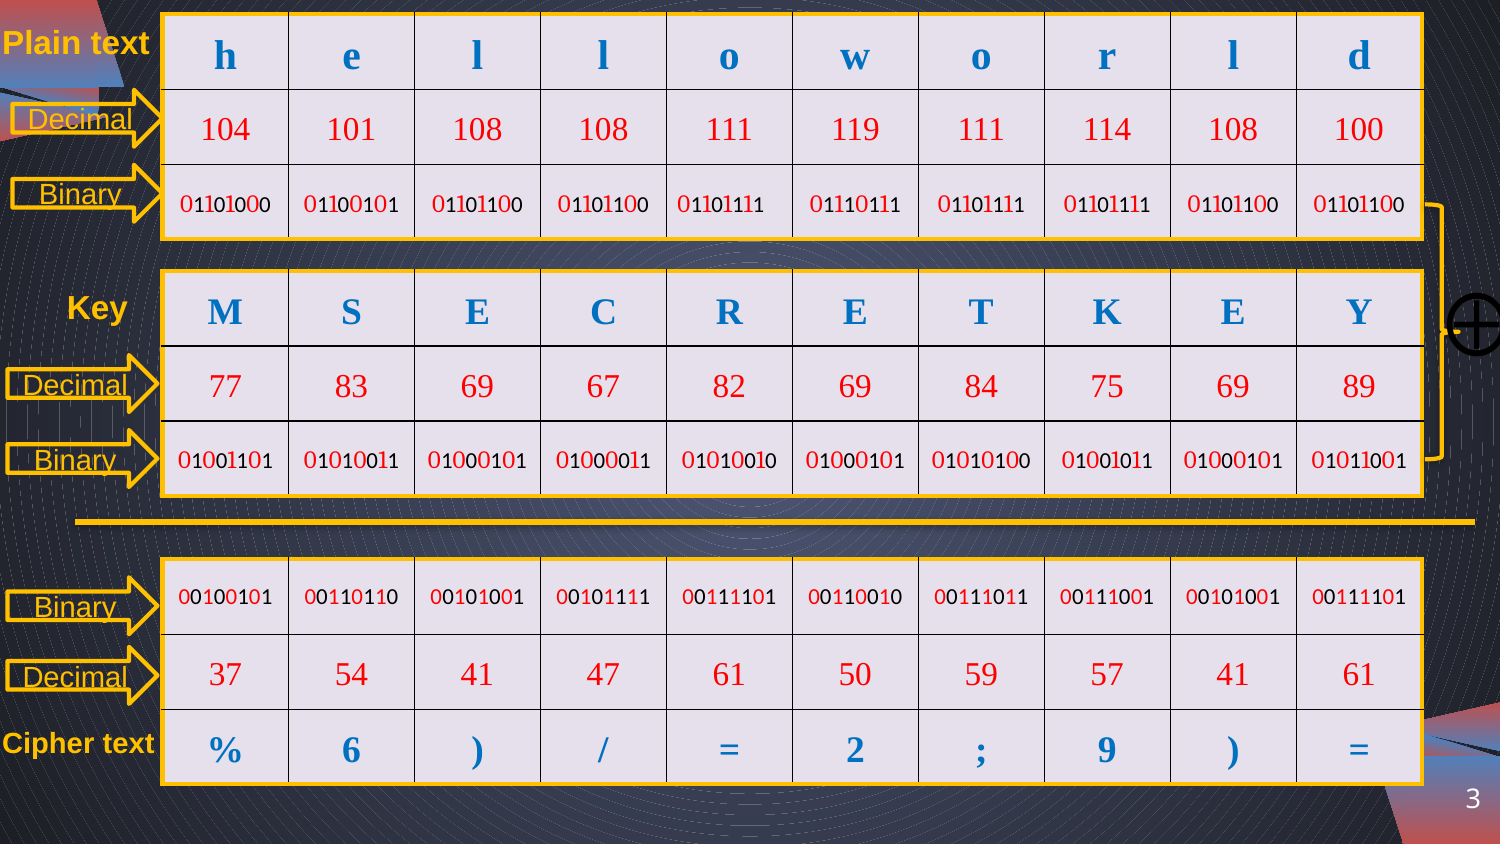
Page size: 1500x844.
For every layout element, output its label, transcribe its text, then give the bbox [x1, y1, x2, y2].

table_cell ) [1171, 710, 1296, 782]
table_header l [1171, 16, 1296, 89]
text_box Decimal [10, 87, 165, 149]
table_cell 01101100 [1297, 165, 1420, 237]
table_cell 61 [667, 635, 792, 709]
table_cell 67 [541, 347, 666, 420]
text_box Binary [5, 575, 160, 637]
table_header l [541, 16, 666, 89]
table_cell = [667, 710, 792, 782]
text_box Key [7, 278, 188, 334]
text_box Binary [10, 162, 165, 224]
table_cell 37 [165, 635, 288, 709]
table_header E [793, 273, 918, 345]
table_cell 100 [1297, 90, 1420, 164]
table_header R [667, 273, 792, 345]
table_header r [1045, 16, 1170, 89]
table_cell 01101111 [919, 165, 1044, 237]
table_header M [165, 273, 288, 345]
table_cell 01010010 [667, 422, 792, 494]
table_header o [919, 16, 1044, 89]
table_cell 54 [289, 635, 414, 709]
text_box [1453, 329, 1461, 335]
table_cell / [541, 710, 666, 782]
table_cell 108 [415, 90, 540, 164]
table_header S [289, 273, 414, 345]
table_cell 111 [667, 90, 792, 164]
table_cell = [1297, 710, 1420, 782]
table_cell 83 [289, 347, 414, 420]
table_cell 69 [415, 347, 540, 420]
table_header 00111011 [919, 561, 1044, 634]
table_cell 77 [165, 347, 288, 420]
table_header h [165, 16, 288, 89]
table_cell 9 [1045, 710, 1170, 782]
table_cell 108 [541, 90, 666, 164]
table_cell 01000101 [1171, 422, 1296, 494]
text_box Decimal [5, 644, 160, 706]
table_cell 01000101 [415, 422, 540, 494]
table_cell 47 [541, 635, 666, 709]
table_cell 61 [1297, 635, 1420, 709]
text_box Decimal [5, 353, 160, 415]
table_header 00111101 [667, 561, 792, 634]
table_header 00110010 [793, 561, 918, 634]
table_cell 01010011 [289, 422, 414, 494]
text_box Binary [5, 428, 160, 490]
table_cell 119 [793, 90, 918, 164]
table_cell 01001101 [165, 422, 288, 494]
table_header 00101001 [1171, 561, 1296, 634]
table_header E [1171, 273, 1296, 345]
table_header 00111101 [1297, 561, 1420, 634]
table_header Y [1297, 273, 1419, 345]
table_cell 75 [1045, 347, 1170, 420]
table_header l [415, 16, 540, 89]
text_box Cipher text [0, 716, 160, 767]
table_cell 111 [919, 90, 1044, 164]
table_cell 84 [919, 347, 1044, 420]
table_header T [919, 273, 1044, 345]
table_header d [1297, 16, 1420, 89]
table_header 00101001 [415, 561, 540, 634]
table_header E [415, 273, 540, 345]
table_cell 108 [1171, 90, 1296, 164]
table_header w [793, 16, 918, 89]
table_cell 01101100 [415, 165, 540, 237]
table_cell 41 [1171, 635, 1296, 709]
table_cell ) [415, 710, 540, 782]
table_cell 01101100 [541, 165, 666, 237]
table_cell 57 [1045, 635, 1170, 709]
table_header C [541, 273, 666, 345]
table_cell 01001011 [1045, 422, 1170, 494]
table_cell % [165, 710, 288, 782]
table_header 00110110 [289, 561, 414, 634]
table_header 00111001 [1045, 561, 1170, 634]
text_box Plain text [0, 14, 168, 69]
table_cell 82 [667, 347, 792, 420]
table_cell 69 [1171, 347, 1296, 420]
table_cell 01101100 [1171, 165, 1296, 237]
table_cell 69 [793, 347, 918, 420]
table_cell ; [919, 710, 1044, 782]
table_cell 01101000 [165, 165, 288, 237]
table_cell 2 [793, 710, 918, 782]
table_header 00100101 [165, 561, 288, 634]
table_header 00101111 [541, 561, 666, 634]
table_header K [1045, 273, 1170, 345]
text_box [1424, 202, 1448, 462]
table_cell 59 [919, 635, 1044, 709]
table_cell 01000011 [541, 422, 666, 494]
table_cell 01000101 [793, 422, 918, 494]
table_cell 101 [289, 90, 414, 164]
table_cell 01101111 [667, 165, 792, 237]
table_header o [667, 16, 792, 89]
table_cell 104 [165, 90, 288, 164]
table_cell 50 [793, 635, 918, 709]
table_cell 6 [289, 710, 414, 782]
table_cell 01011001 [1297, 422, 1420, 494]
slide_number 3 [1401, 756, 1482, 844]
table_cell 114 [1045, 90, 1170, 164]
table_cell 89 [1297, 347, 1419, 420]
table_cell 01110111 [793, 165, 918, 237]
table_cell 01101111 [1045, 165, 1170, 237]
table_cell 01100101 [289, 165, 414, 237]
table_header e [289, 16, 414, 89]
table_cell 41 [415, 635, 540, 709]
table_cell 01010100 [919, 422, 1044, 494]
